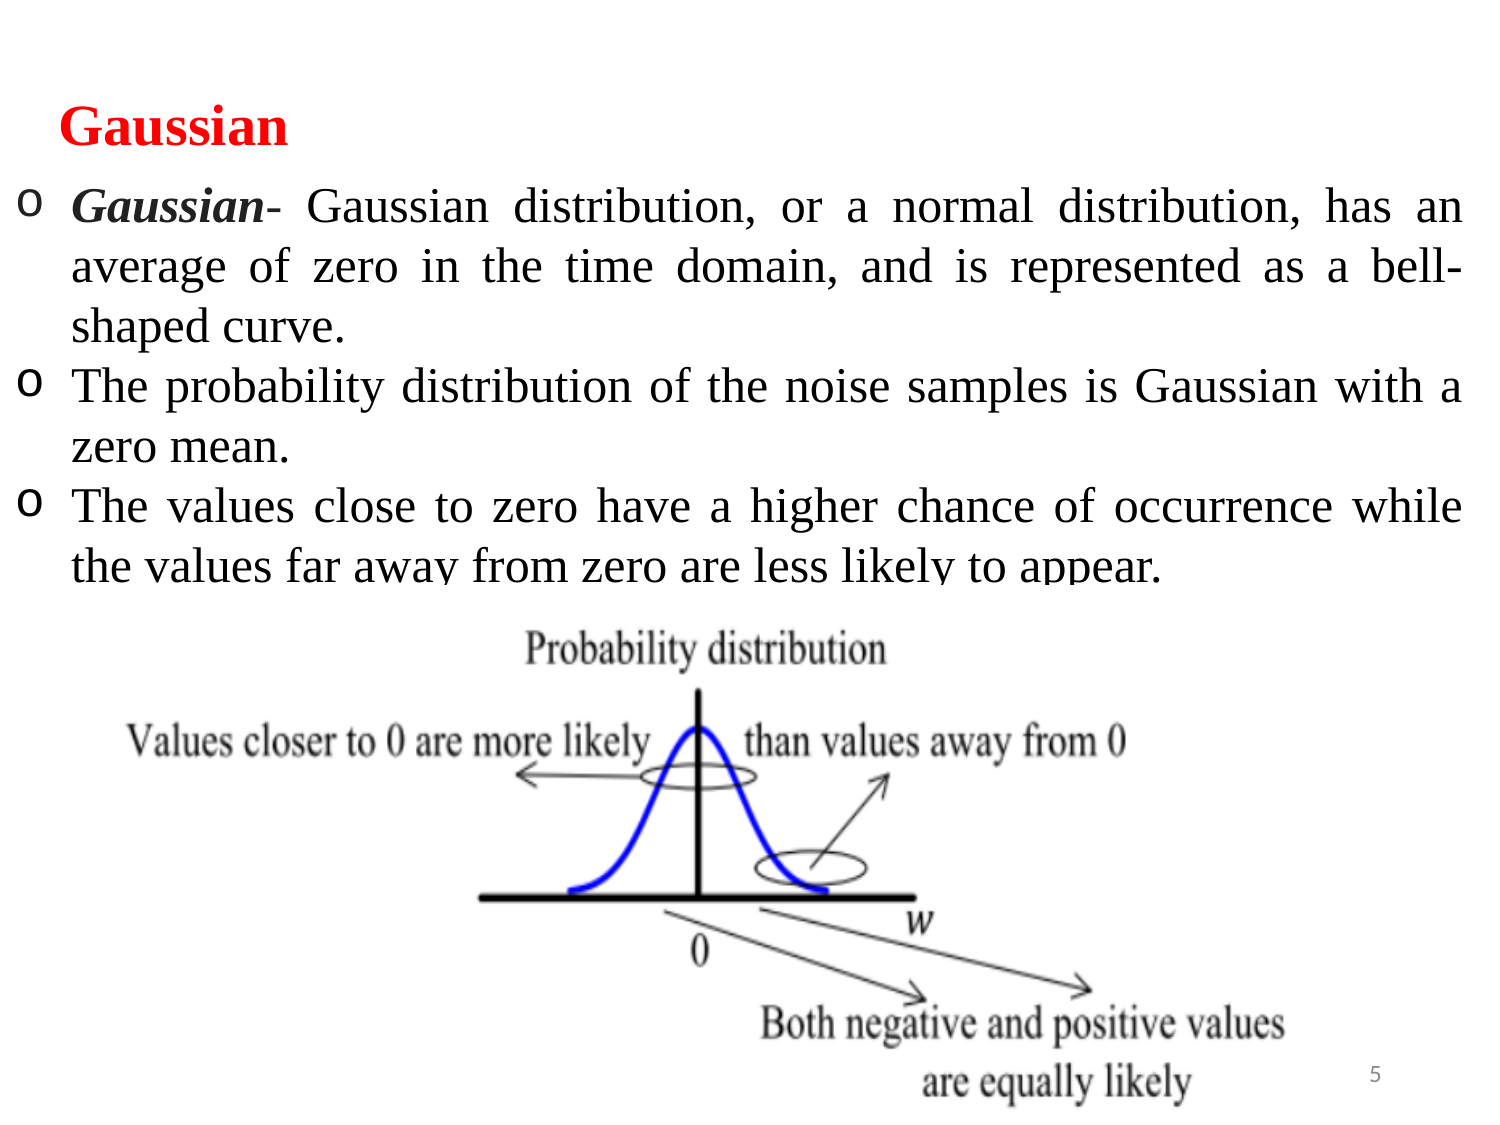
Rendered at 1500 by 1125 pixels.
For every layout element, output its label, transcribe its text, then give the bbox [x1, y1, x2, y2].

picture [112, 585, 1295, 1125]
slide_number 5 [1295, 1042, 1397, 1103]
text_box Gaussian [43, 79, 304, 165]
text_box Gaussian- Gaussian distribution, or a normal distribution, has an average of zero in the time domain, and is represented as a bell-shaped curve. The probability distribution of the noise samples is Gaussian with a zero mean. The values close to zero have a higher chance of occurrence while the values far away from zero are less likely to appear. [0, 165, 1479, 601]
